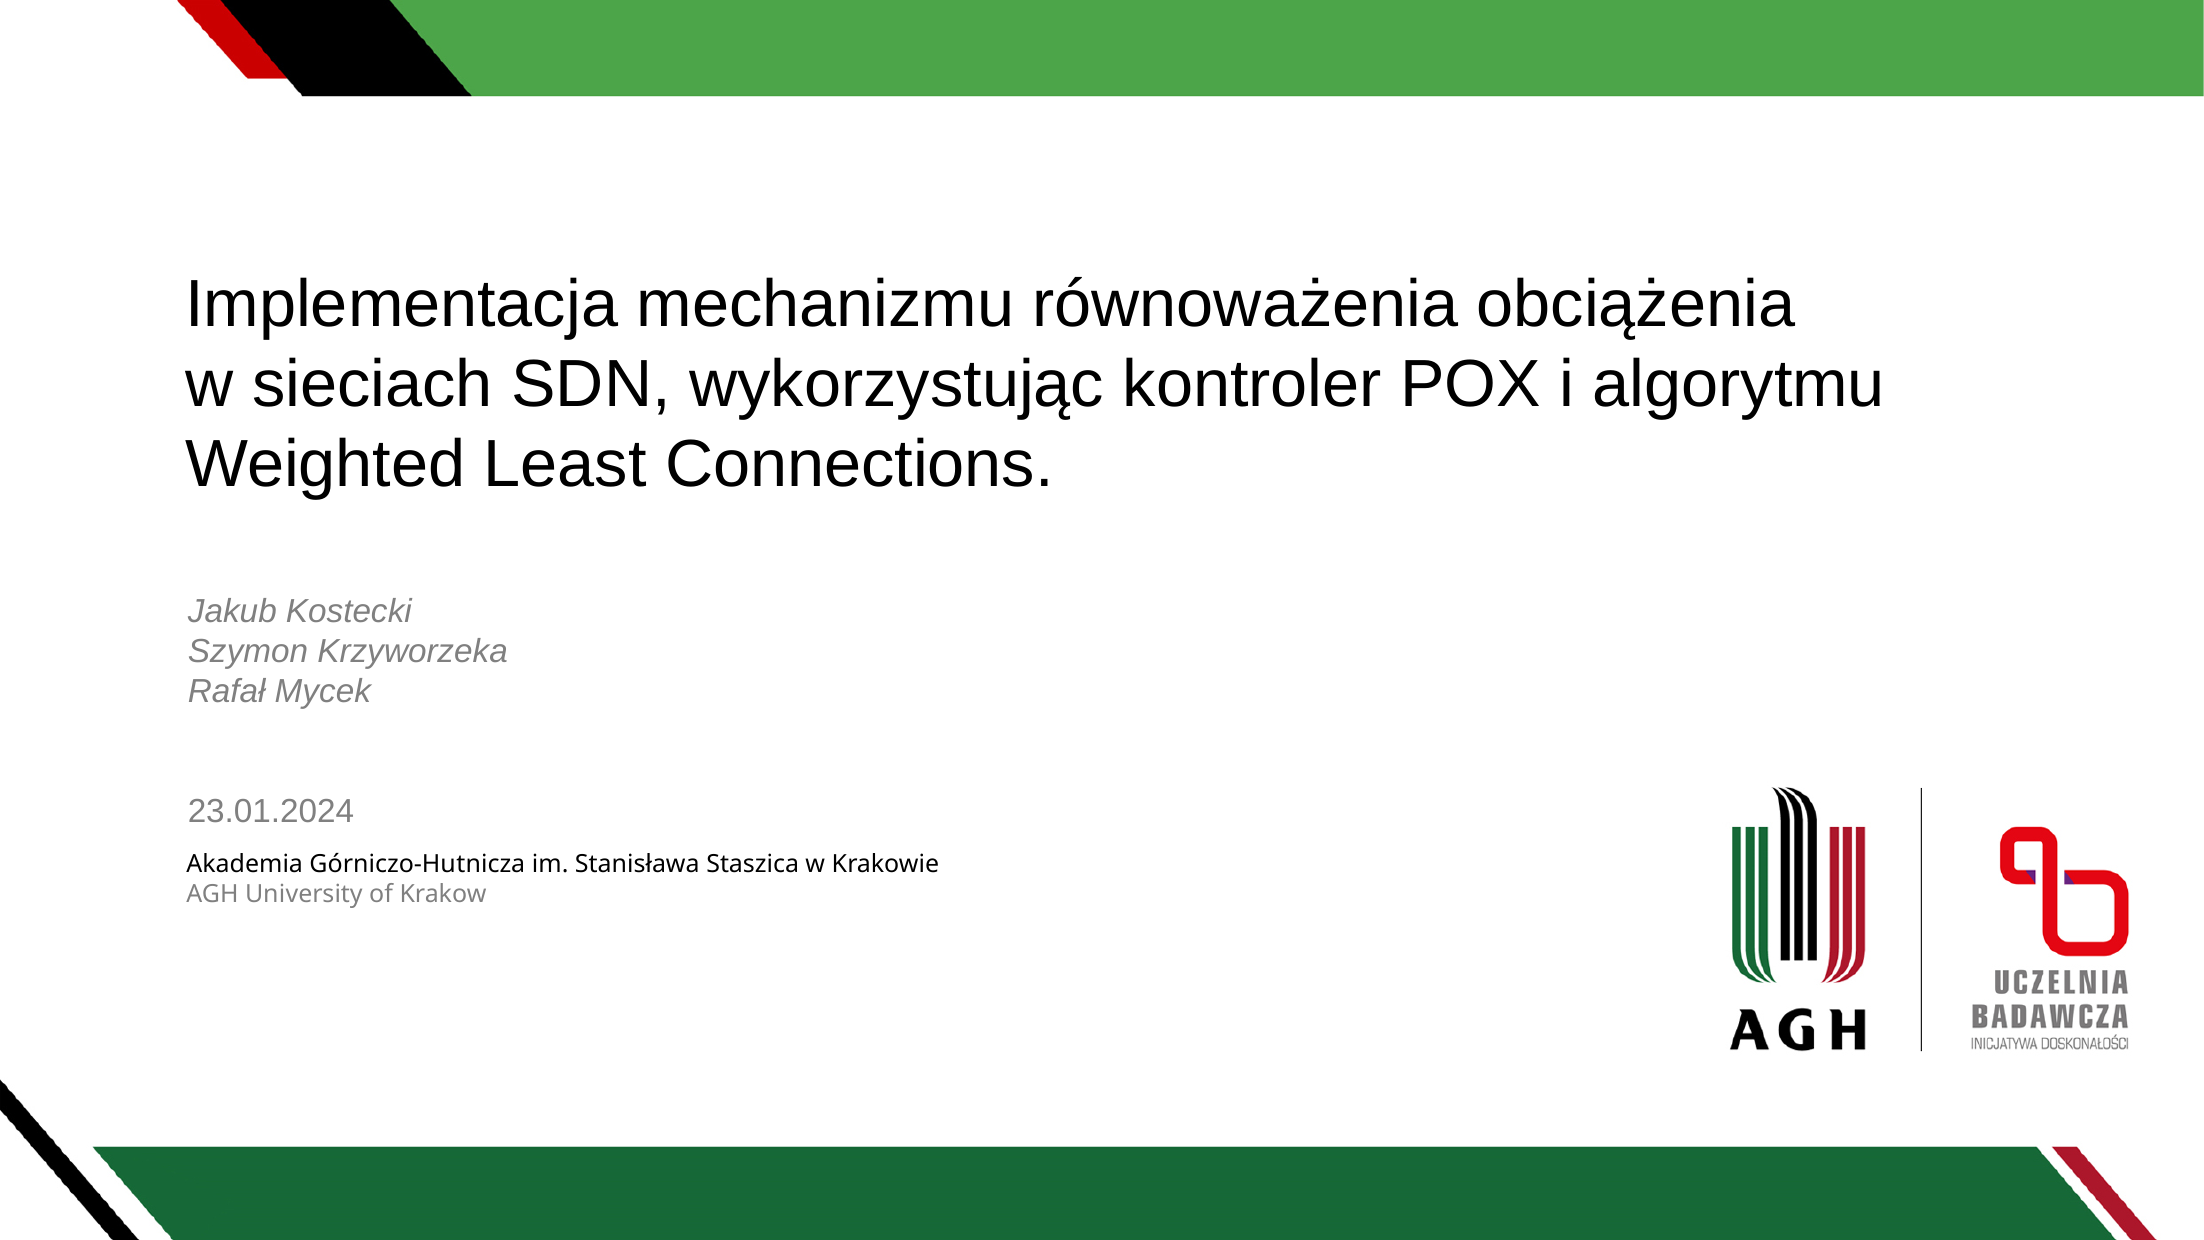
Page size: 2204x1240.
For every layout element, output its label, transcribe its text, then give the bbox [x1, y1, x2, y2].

text_box Jakub Kostecki Szymon Krzyworzeka Rafał Mycek 23.01.2024 [180, 582, 517, 837]
text_box Implementacja mechanizmu równoważenia obciążenia w sieciach SDN, wykorzystując kontroler POX i algorytmu Weighted Least Connections. [177, 252, 2080, 508]
text_box Akademia Górniczo-Hutnicza im. Stanisława Staszica w Krakowie AGH University of Krakow [179, 839, 1192, 915]
picture [0, 0, 2204, 1240]
